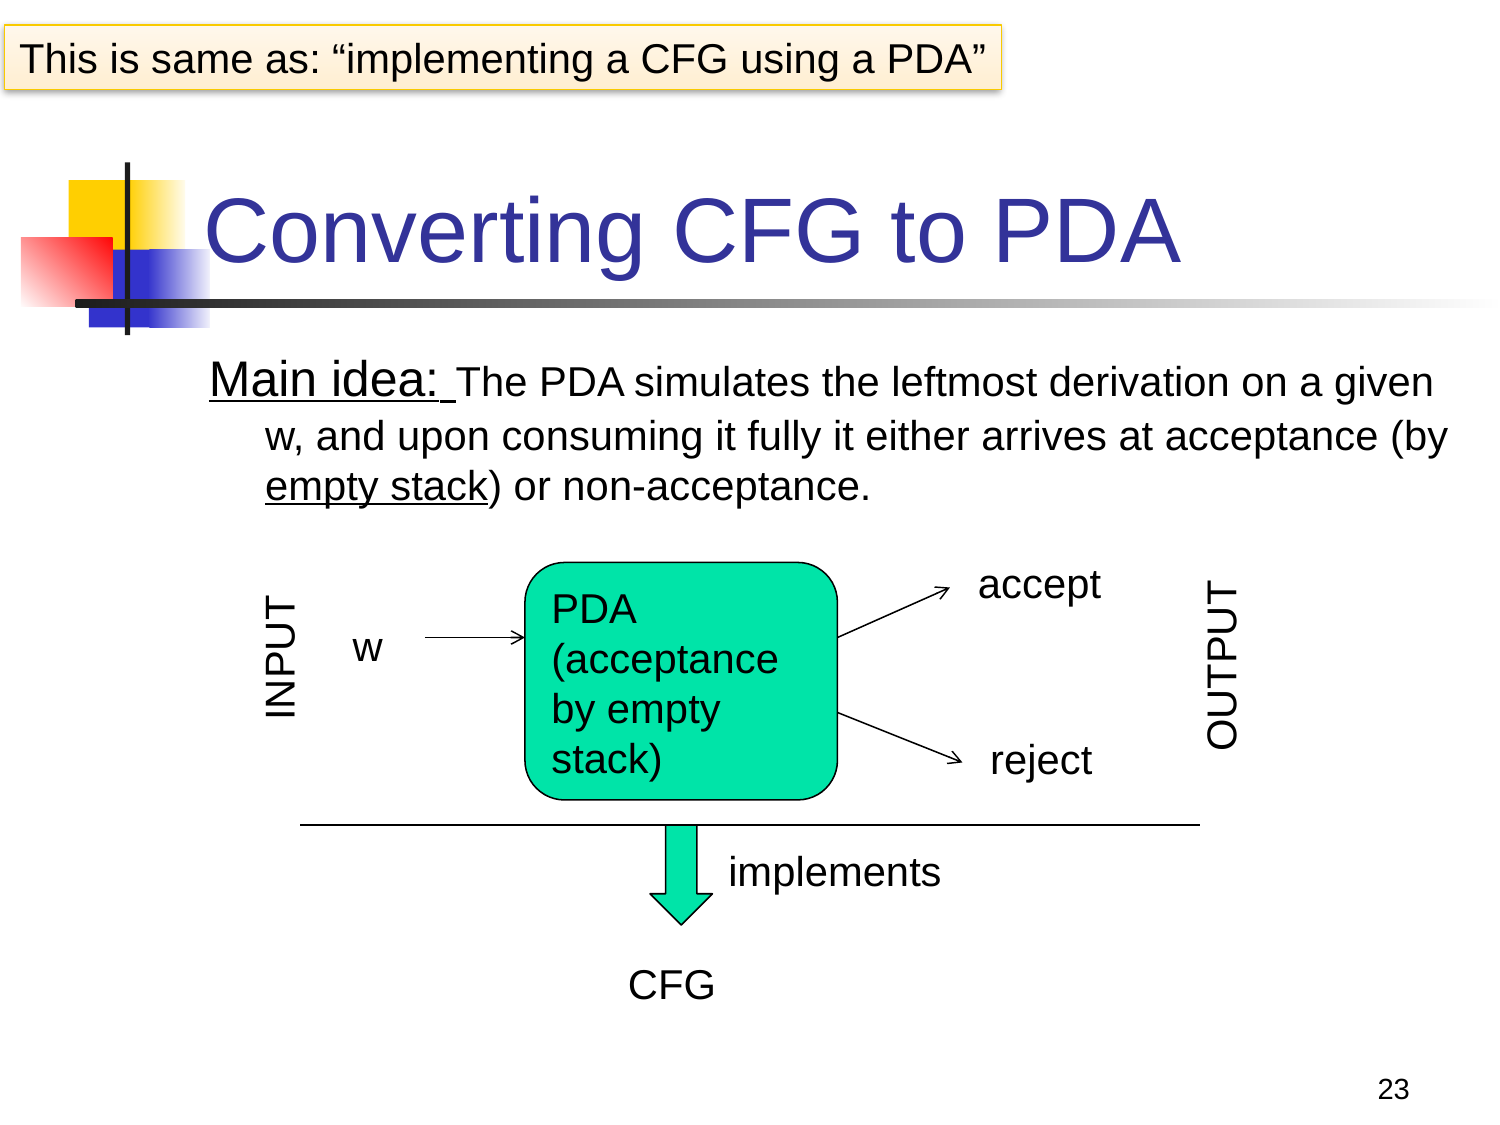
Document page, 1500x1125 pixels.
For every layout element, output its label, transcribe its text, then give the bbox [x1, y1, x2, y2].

text_box w [337, 612, 398, 678]
title Converting CFG to PDA [188, 101, 1468, 289]
text_box reject [975, 725, 1108, 790]
text_box CFG [613, 950, 732, 1015]
text_box INPUT [245, 580, 311, 736]
slide_number 23 [1112, 1037, 1426, 1113]
list Main idea: The PDA simulates the leftmost derivation on a given w, and upon consuming it fully it either arrives at acceptance (by empty stack) or non-acceptance. [193, 330, 1470, 538]
text_box PDA (acceptance by empty stack) [524, 562, 838, 800]
text_box OUTPUT [1187, 565, 1253, 767]
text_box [837, 712, 963, 763]
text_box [837, 587, 951, 638]
text_box implements [713, 837, 957, 903]
text_box This is same as: “implementing a CFG using a PDA” [4, 24, 1002, 90]
text_box accept [963, 549, 1117, 615]
text_box [649, 834, 713, 925]
